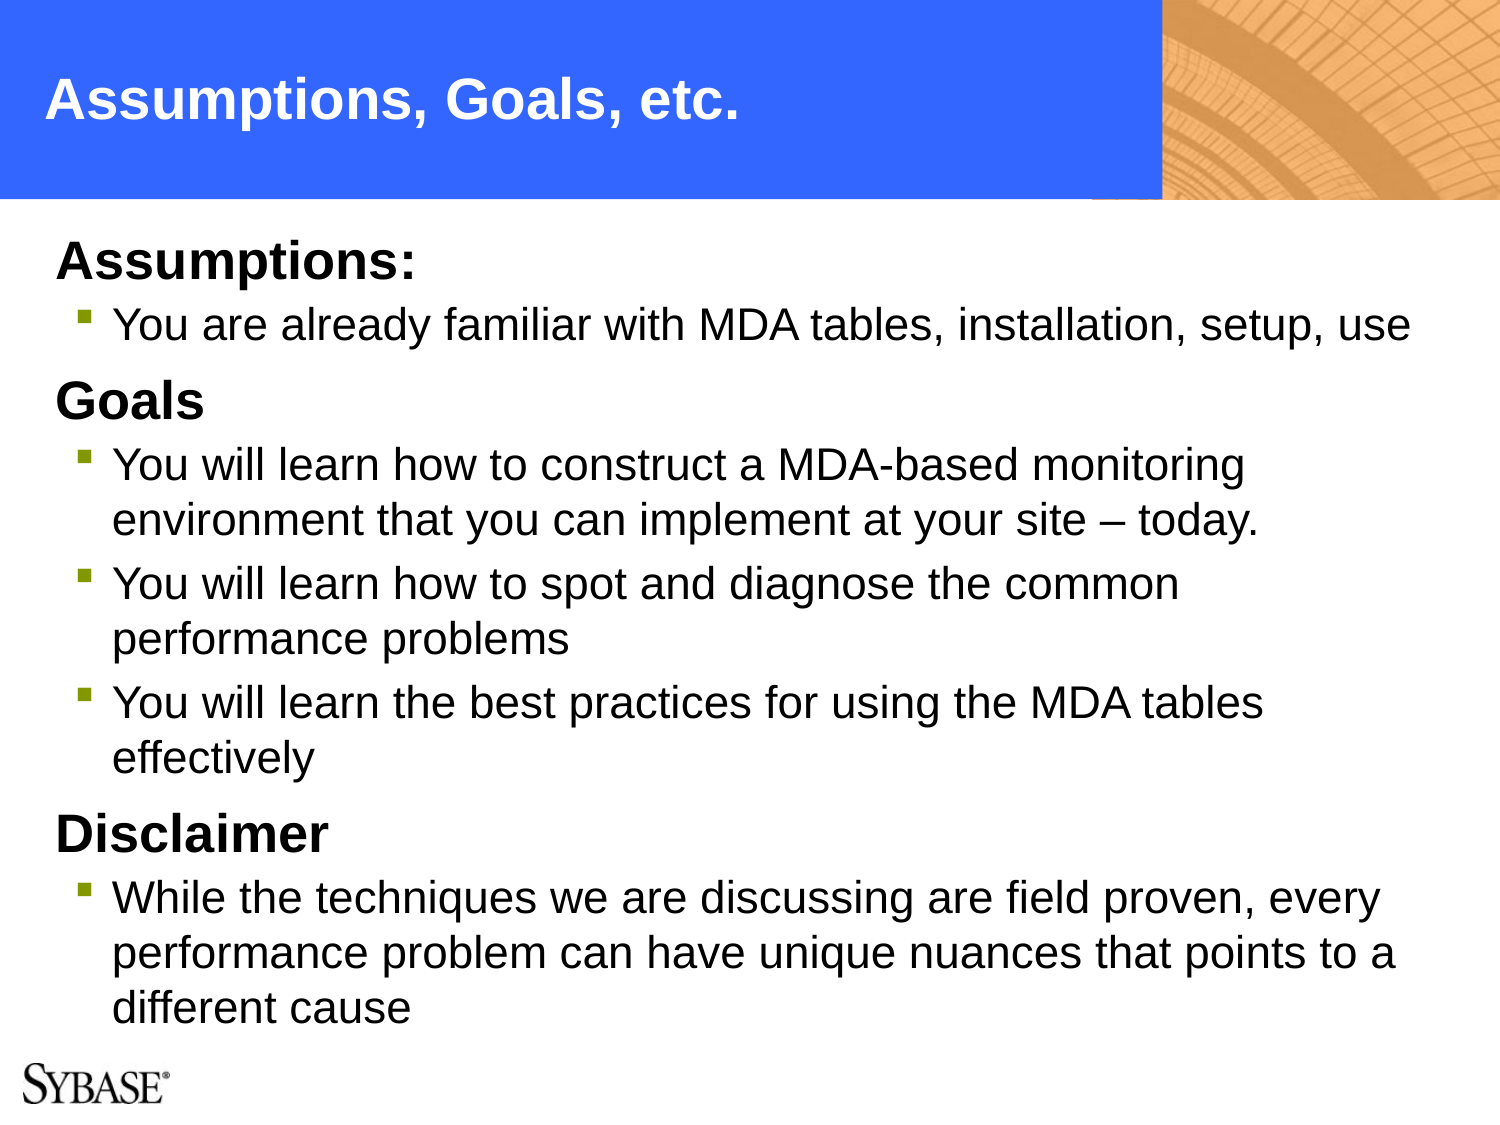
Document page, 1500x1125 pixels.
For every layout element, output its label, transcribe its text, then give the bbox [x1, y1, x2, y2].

list Assumptions: You are already familiar with MDA tables, installation, setup, use Goals You will learn how to construct a MDA-based monitoring environment that you can implement at your site – today. You will learn how to spot and diagnose the common performance problems You will learn the best practices for using the MDA tables effectively Disclaimer While the techniques we are discussing are field proven, every performance problem can have unique nuances that points to a different cause [40, 217, 1463, 1097]
title Assumptions, Goals, etc. [28, 1, 1161, 190]
picture [23, 1063, 170, 1104]
picture [1163, 0, 1500, 200]
